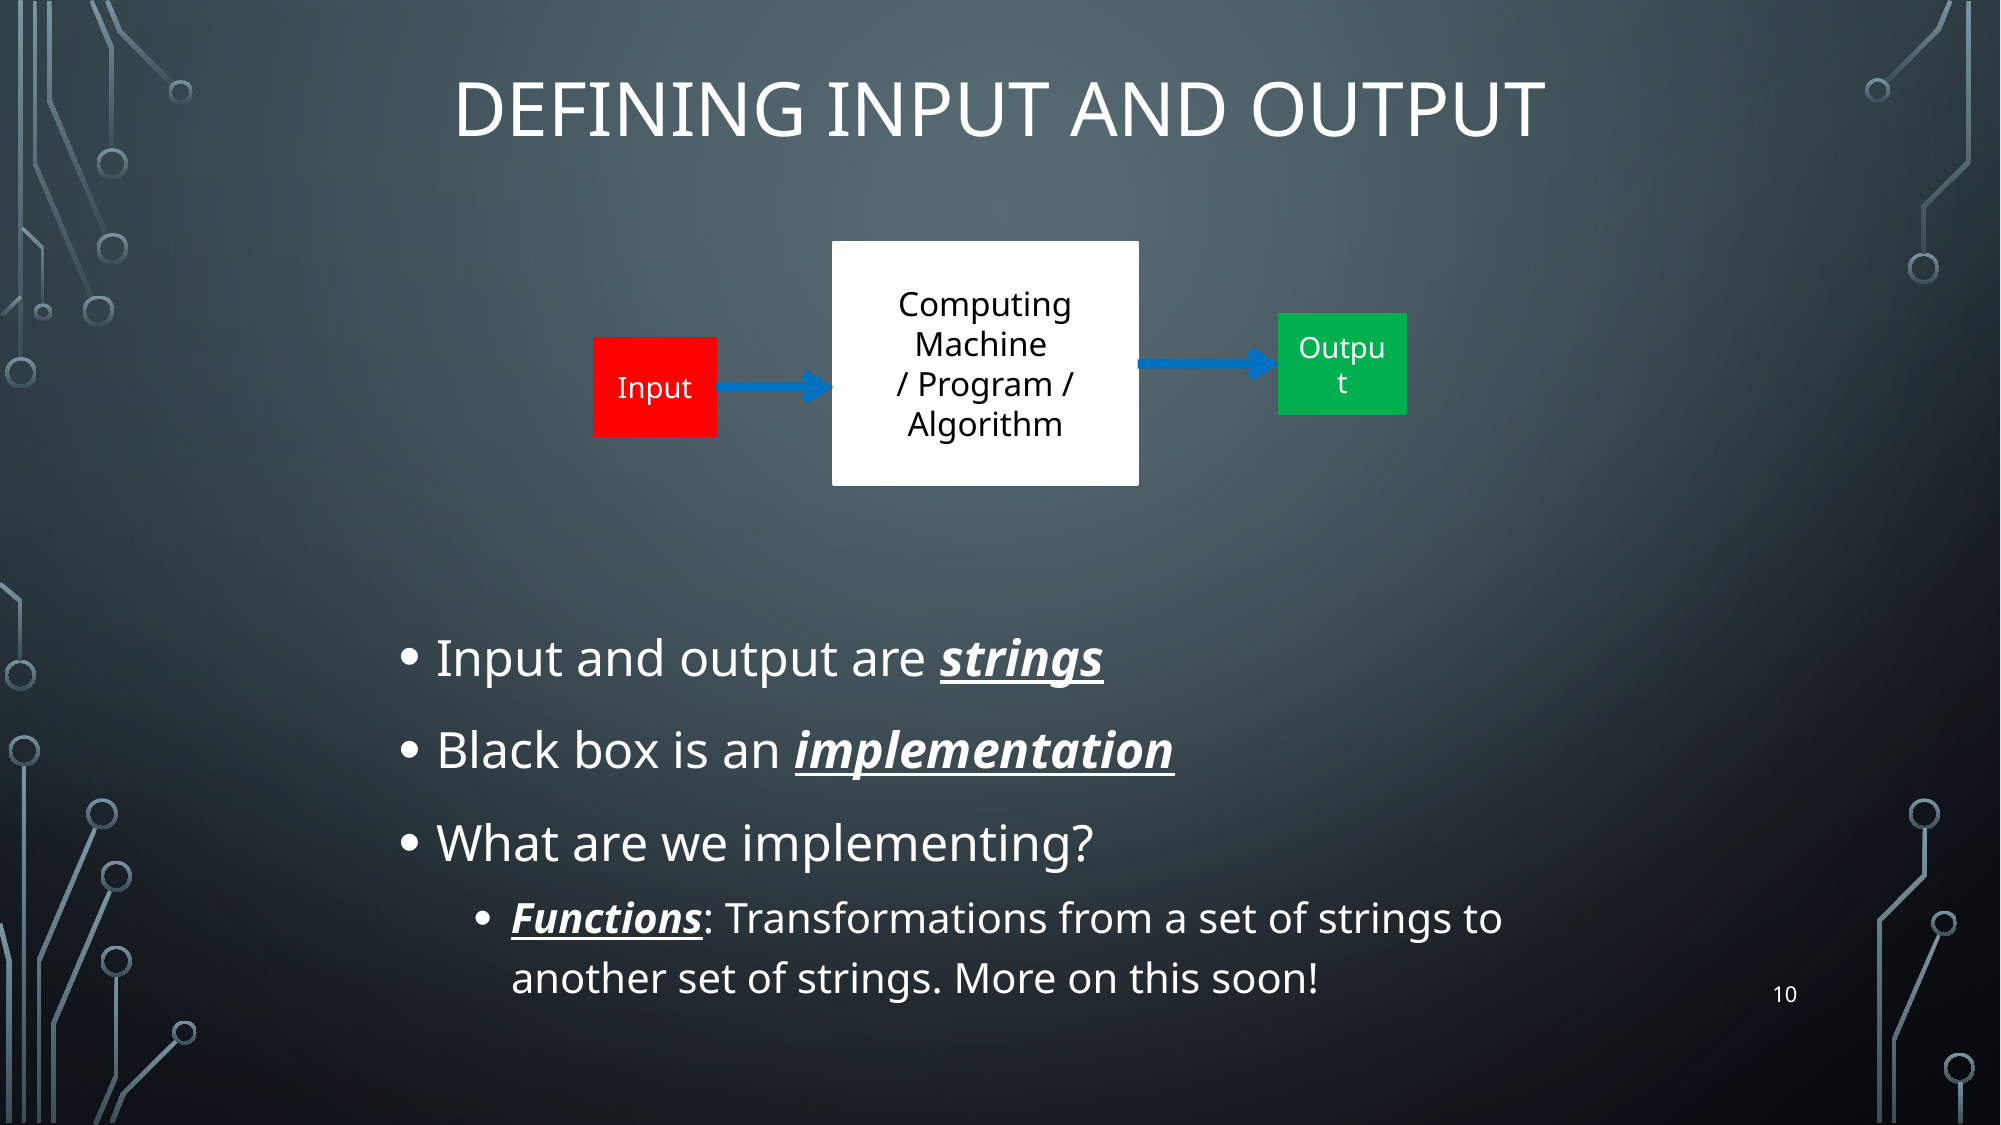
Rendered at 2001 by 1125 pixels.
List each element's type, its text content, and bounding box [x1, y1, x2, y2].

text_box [593, 241, 1406, 485]
slide_number 10 [1685, 965, 1813, 1025]
list Input and output are strings Black box is an implementation What are we implementing? Functions: Transformations from a set of strings to another set of strings. More on this soon! [383, 606, 1529, 1101]
title Defining INPUT and Output [187, 37, 1813, 187]
